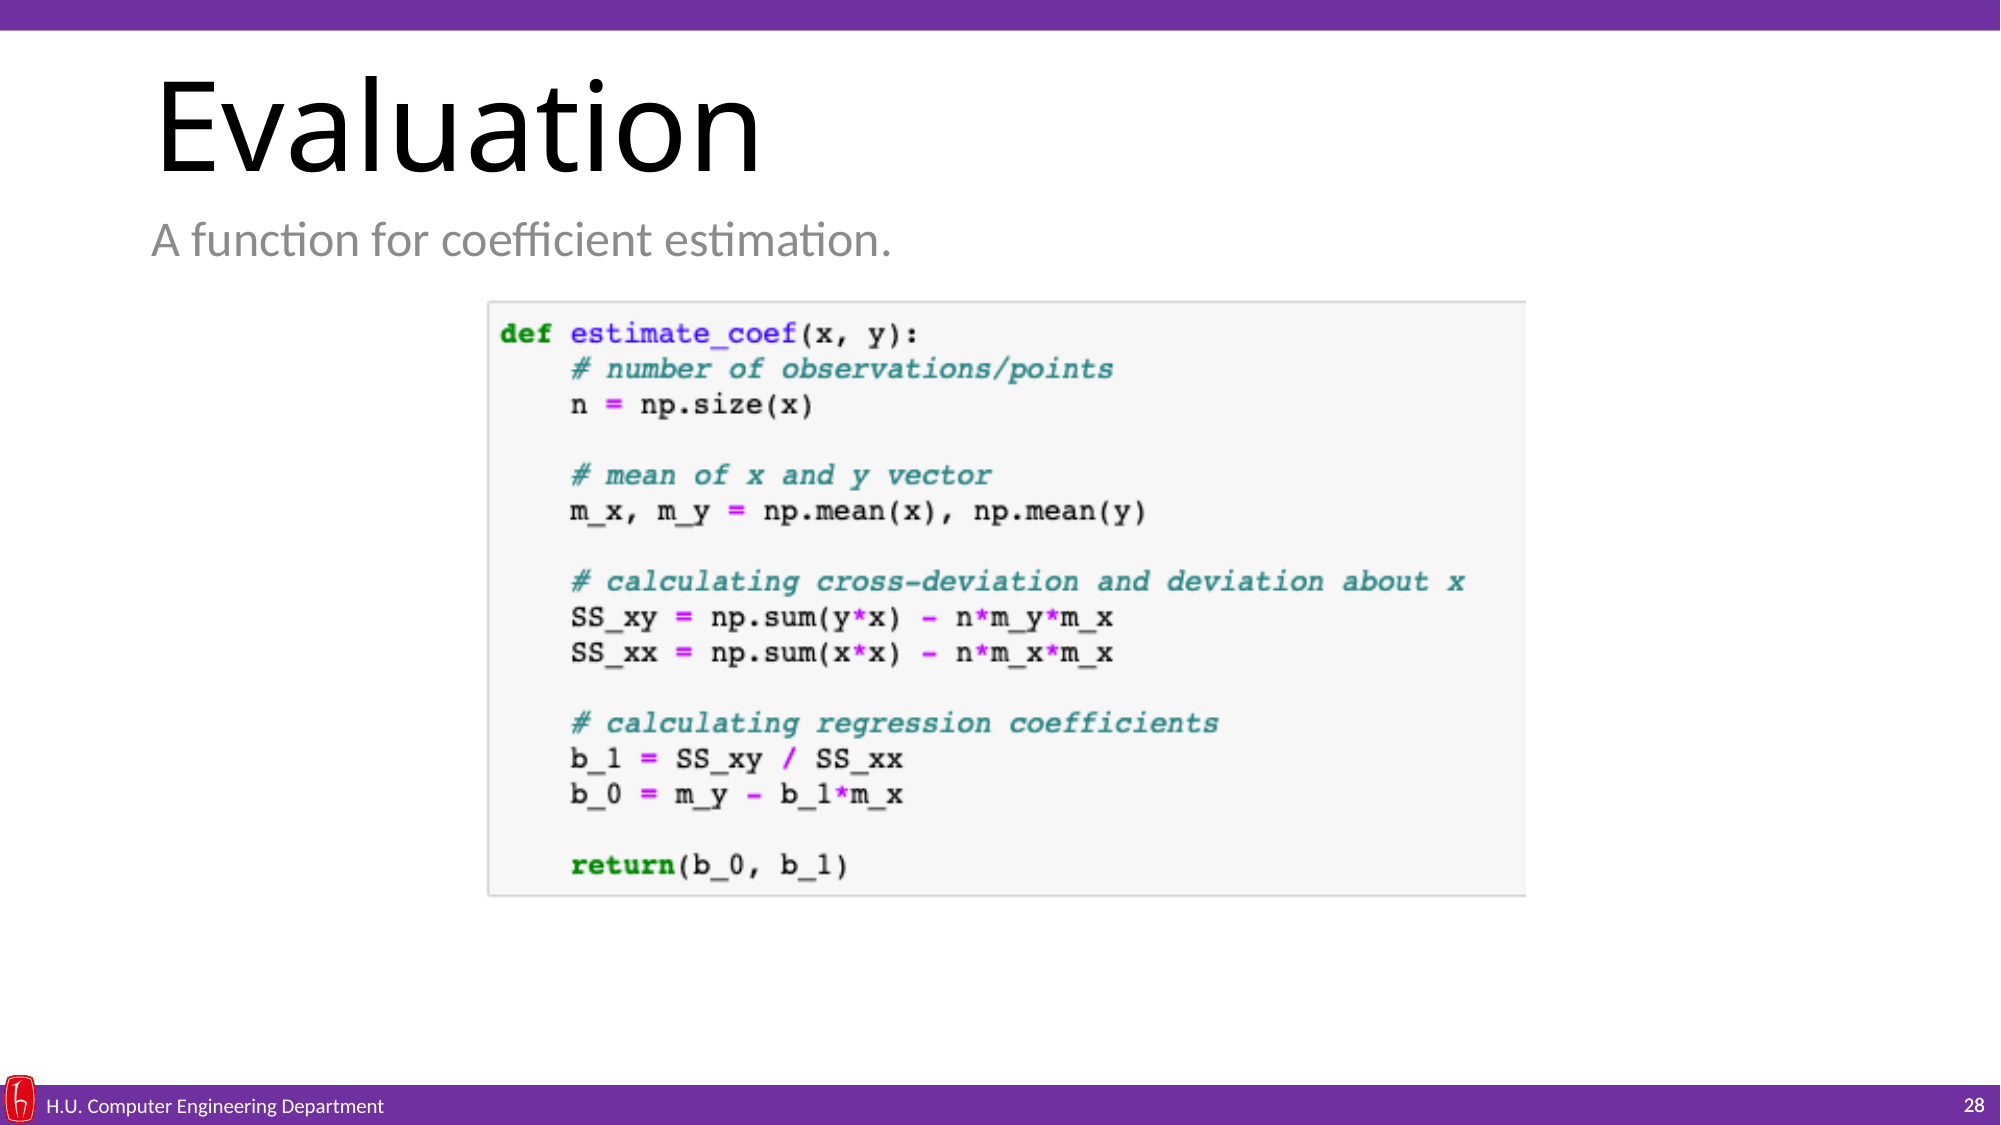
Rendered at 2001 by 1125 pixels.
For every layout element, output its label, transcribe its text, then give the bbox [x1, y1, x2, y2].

picture [473, 293, 1527, 912]
list A function for coefficient estimation. [136, 206, 1862, 999]
slide_number 28 [1839, 1084, 2000, 1124]
title Evaluation [137, 45, 1863, 207]
picture [4, 1075, 36, 1123]
